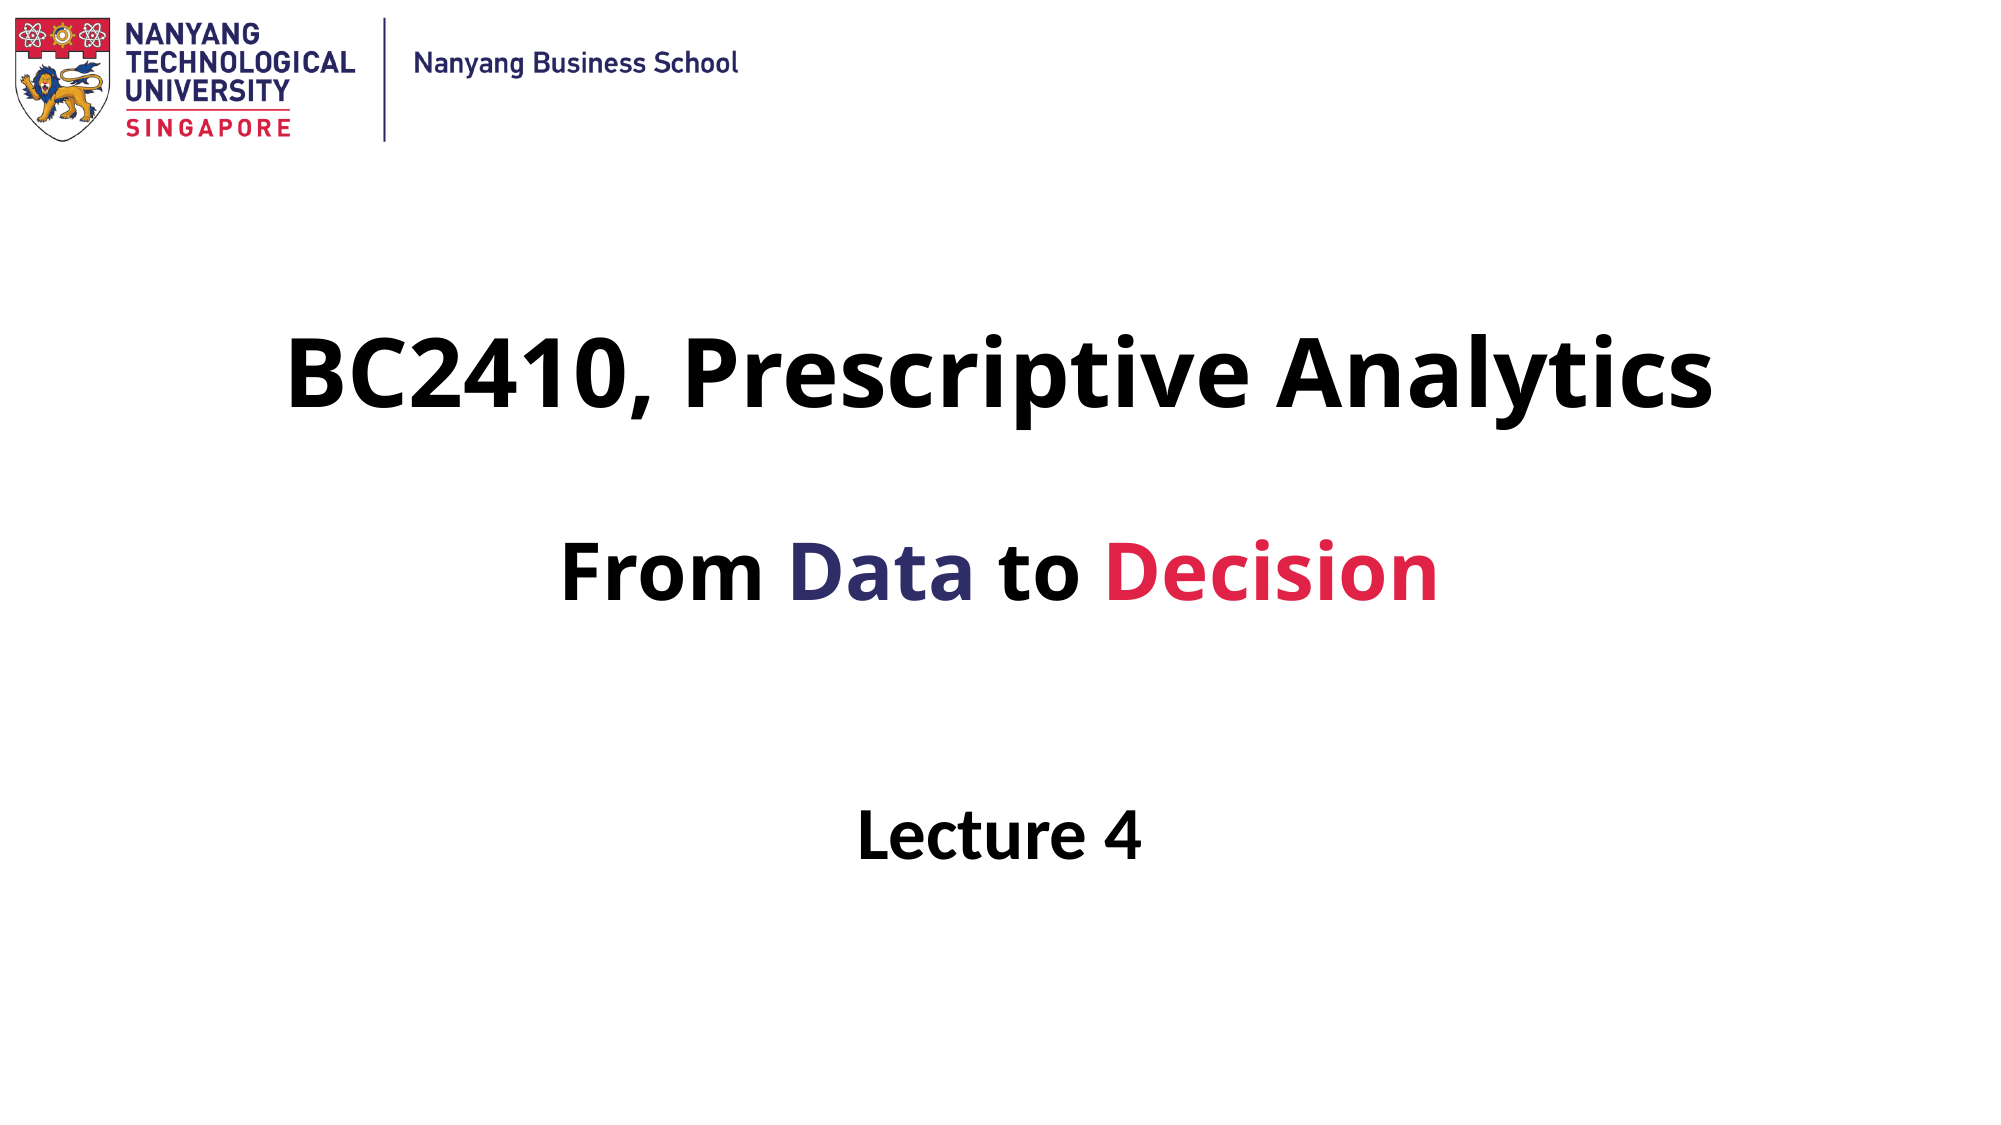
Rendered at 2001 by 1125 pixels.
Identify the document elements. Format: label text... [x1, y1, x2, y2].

picture [0, 0, 753, 159]
text_box Lecture 4 [500, 777, 1500, 882]
title BC2410, Prescriptive Analytics From Data to Decision [249, 287, 1750, 626]
